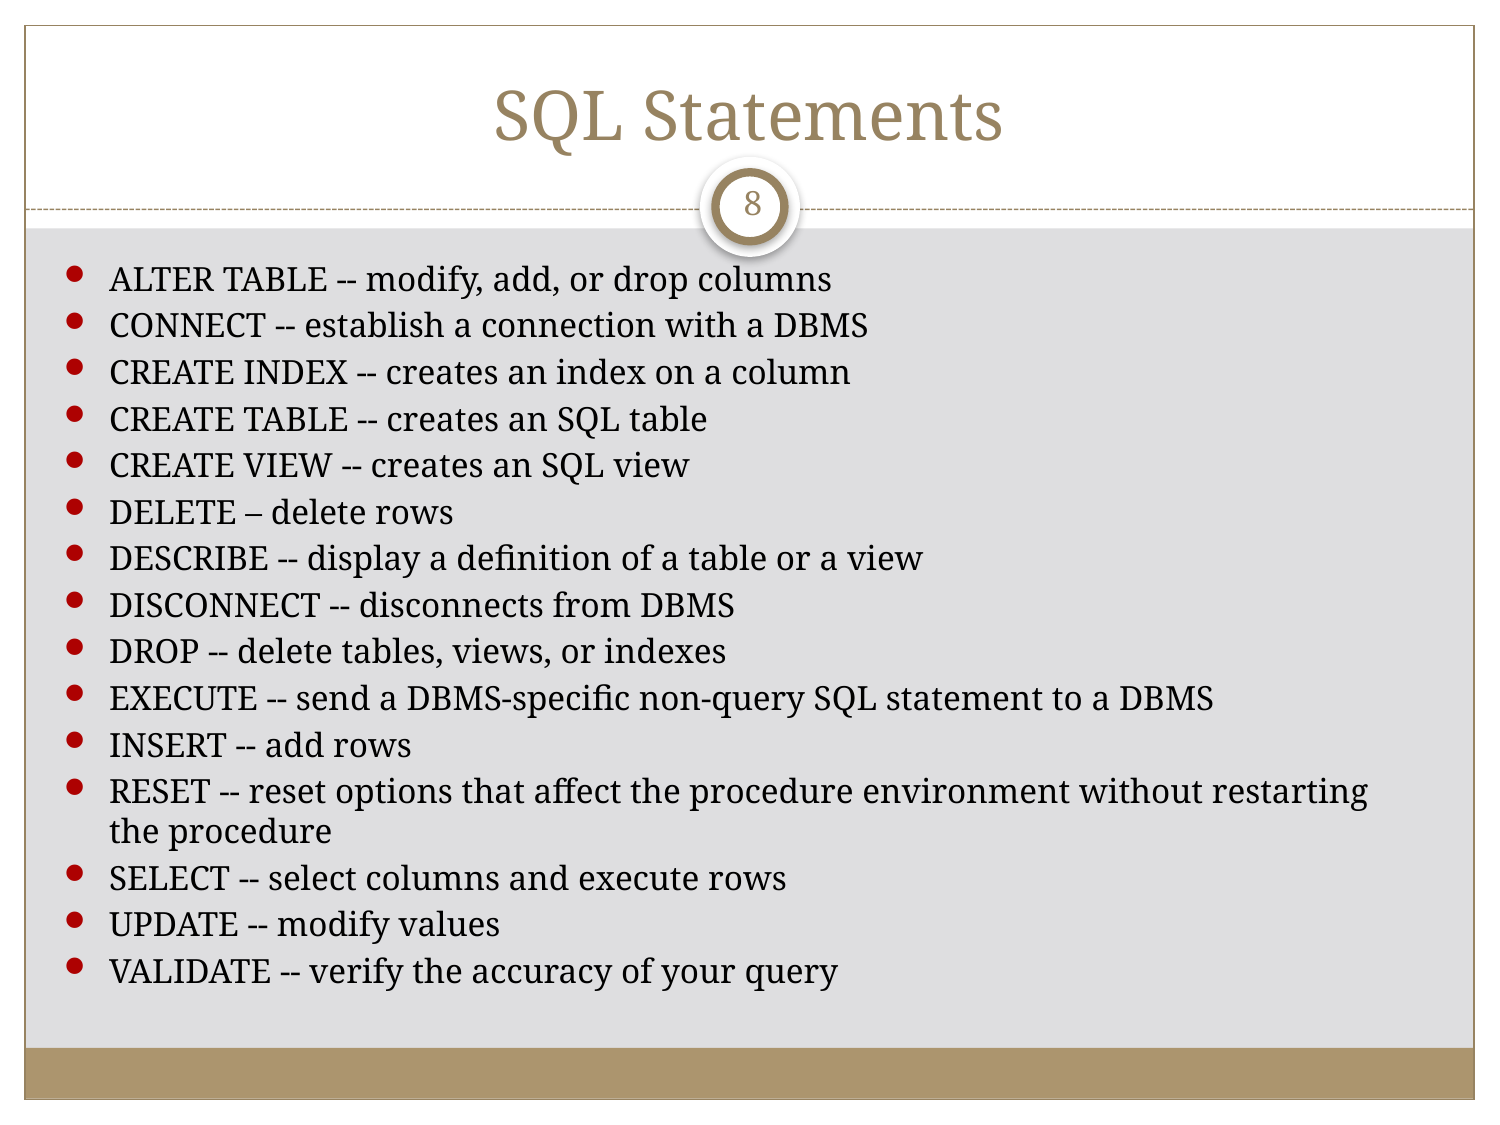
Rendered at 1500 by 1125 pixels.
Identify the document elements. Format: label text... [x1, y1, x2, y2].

title SQL Statements [49, 37, 1450, 162]
slide_number 8 [715, 168, 791, 241]
list ALTER TABLE -- modify, add, or drop columns CONNECT -- establish a connection with a DBMS CREATE INDEX -- creates an index on a column CREATE TABLE -- creates an SQL table CREATE VIEW -- creates an SQL view DELETE – delete rows DESCRIBE -- display a definition of a table or a view DISCONNECT -- disconnects from DBMS DROP -- delete tables, views, or indexes EXECUTE -- send a DBMS-specific non-query SQL statement to a DBMS INSERT -- add rows RESET -- reset options that affect the procedure environment without restarting the procedure SELECT -- select columns and execute rows UPDATE -- modify values VALIDATE -- verify the accuracy of your query [49, 250, 1445, 1025]
